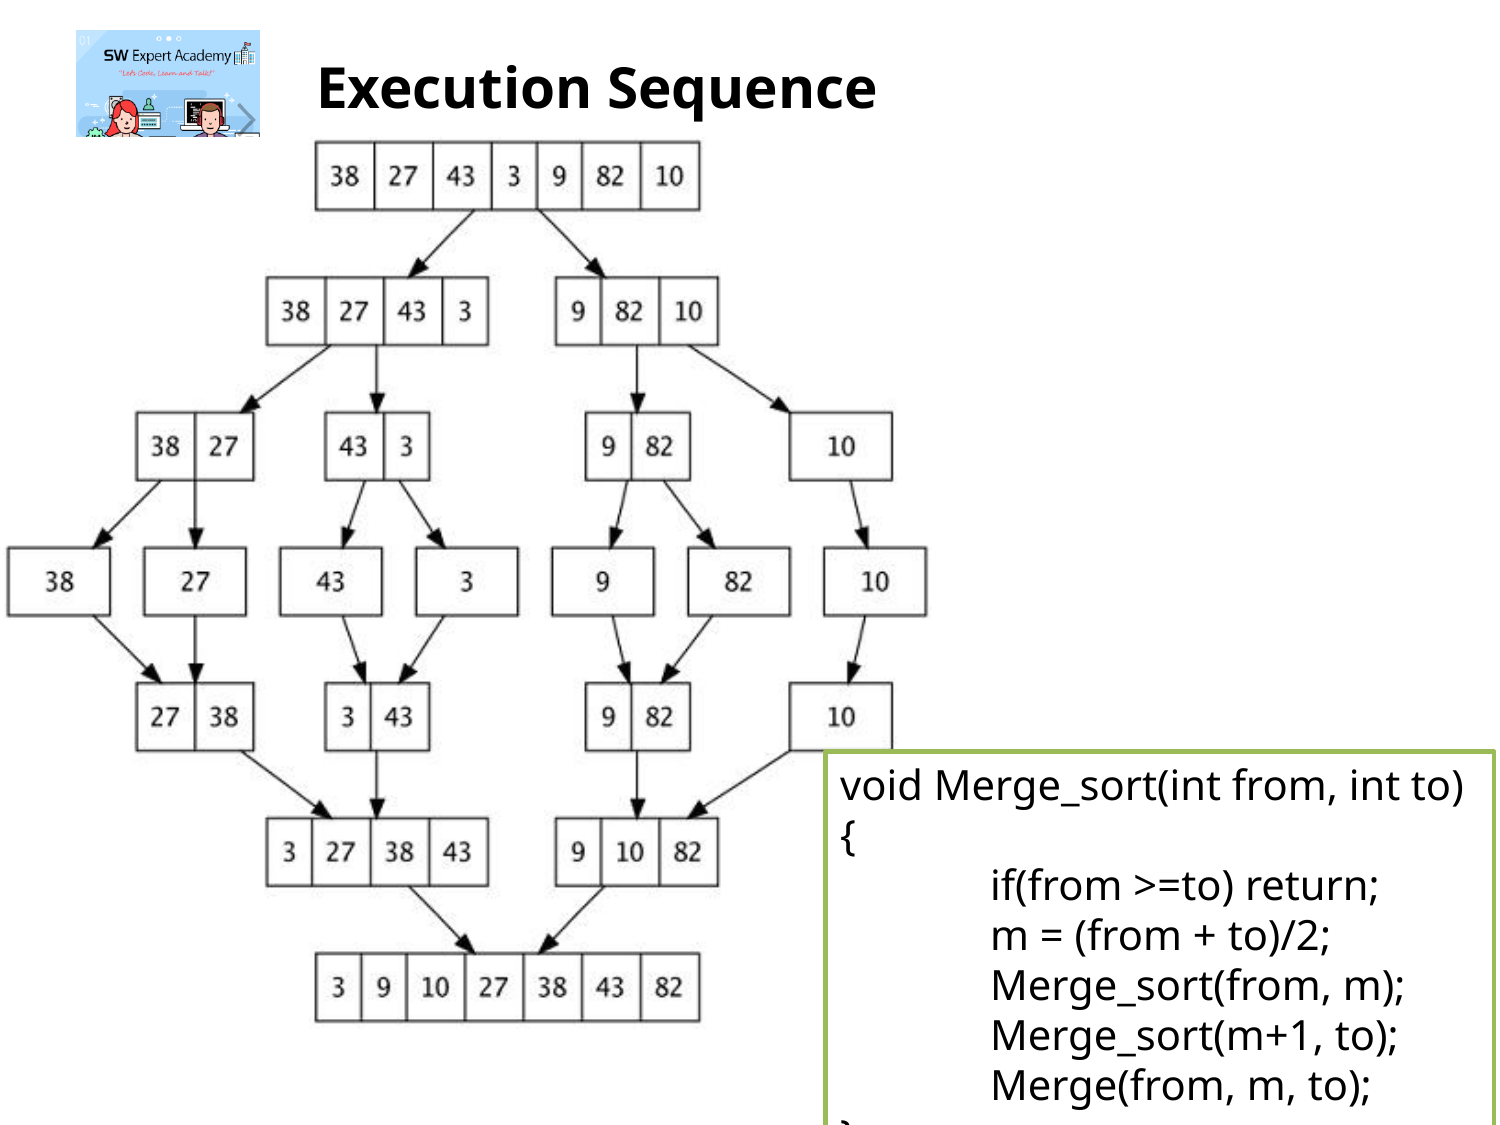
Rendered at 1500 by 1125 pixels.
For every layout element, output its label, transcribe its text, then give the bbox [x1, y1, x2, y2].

title Execution Sequence [301, 43, 1361, 196]
text_box void Merge_sort(int from, int to){ if(from >=to) return; m = (from + to)/2; Merge_sort(from, m); Merge_sort(m+1, to); Merge(from, m, to); } [823, 749, 1496, 1125]
picture [2, 30, 932, 1030]
